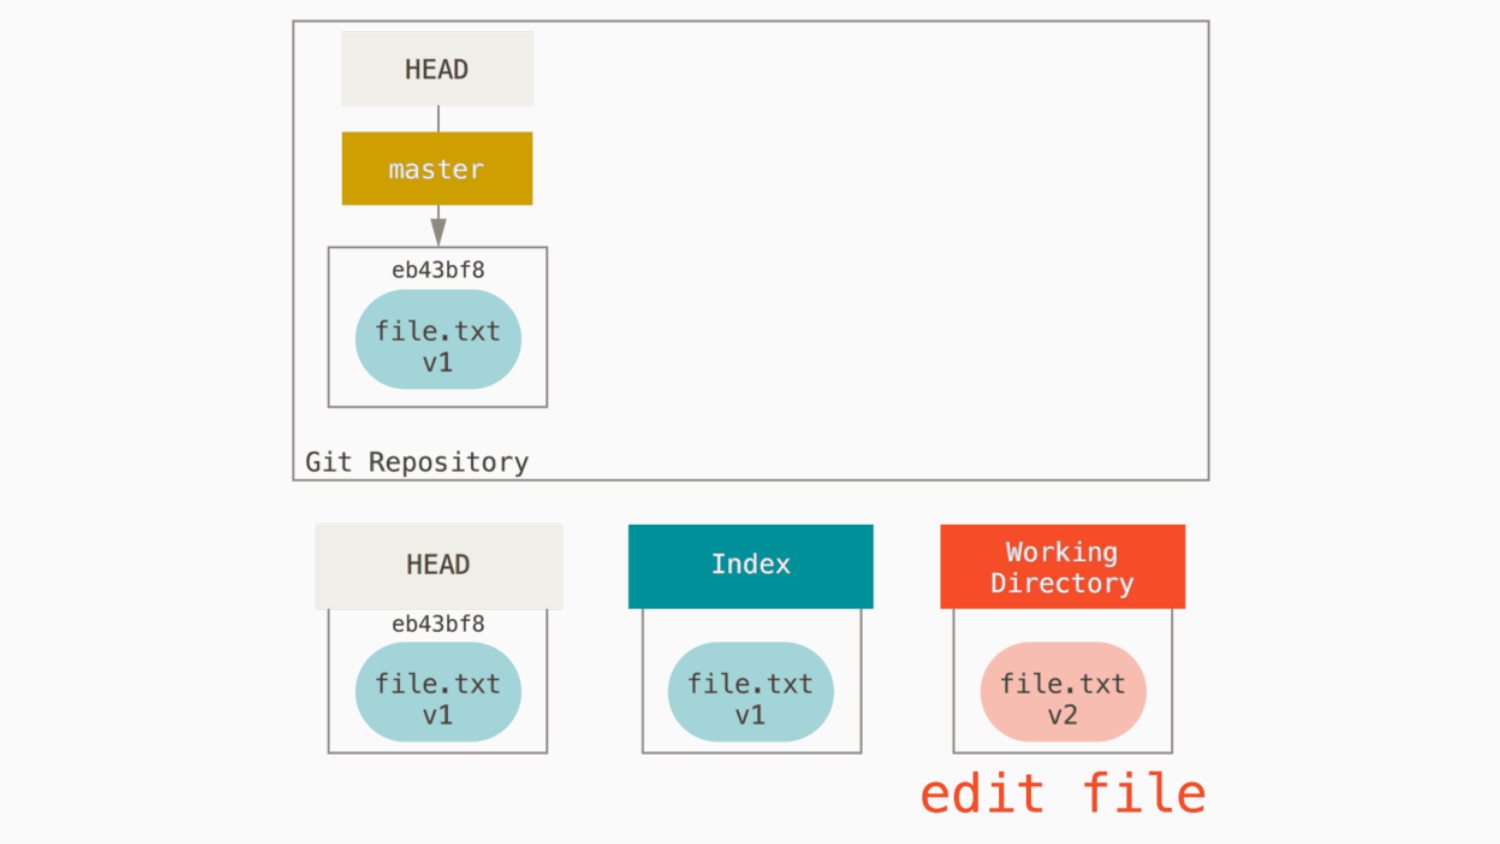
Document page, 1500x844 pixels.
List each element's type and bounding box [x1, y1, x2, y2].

picture [268, 0, 1231, 844]
